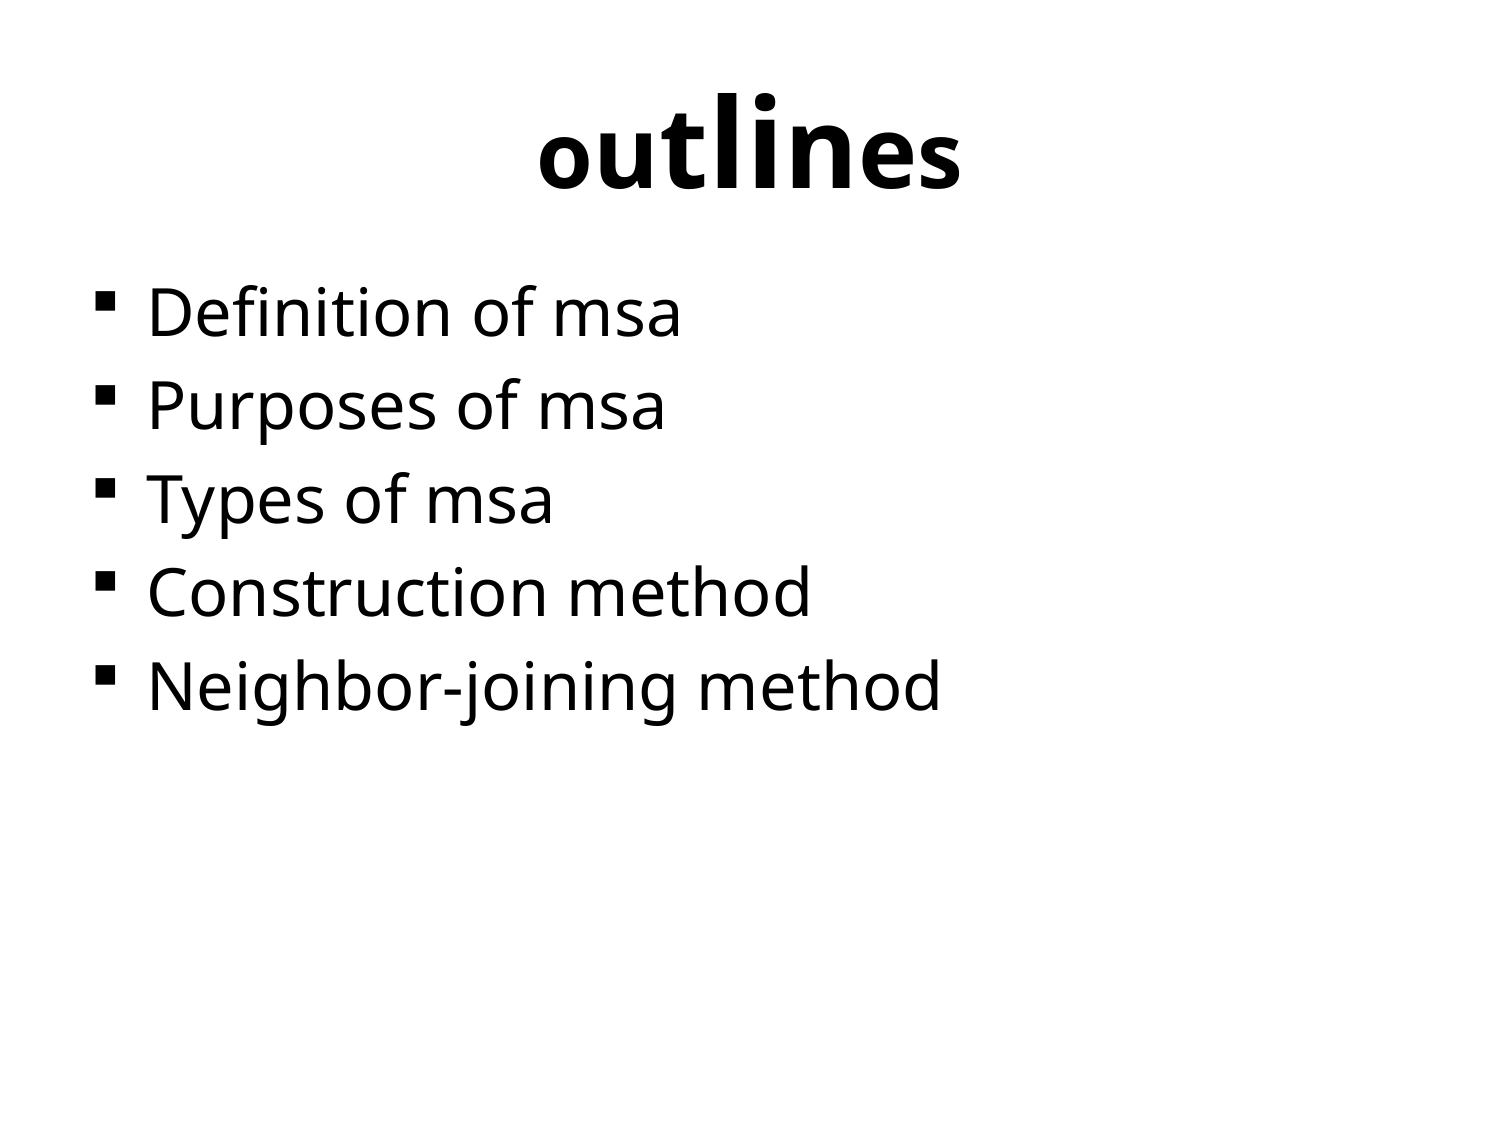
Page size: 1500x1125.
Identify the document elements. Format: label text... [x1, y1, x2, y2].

list Definition of msa Purposes of msa Types of msa Construction method Neighbor-joining method [75, 262, 1425, 1005]
title outlines [75, 45, 1425, 233]
